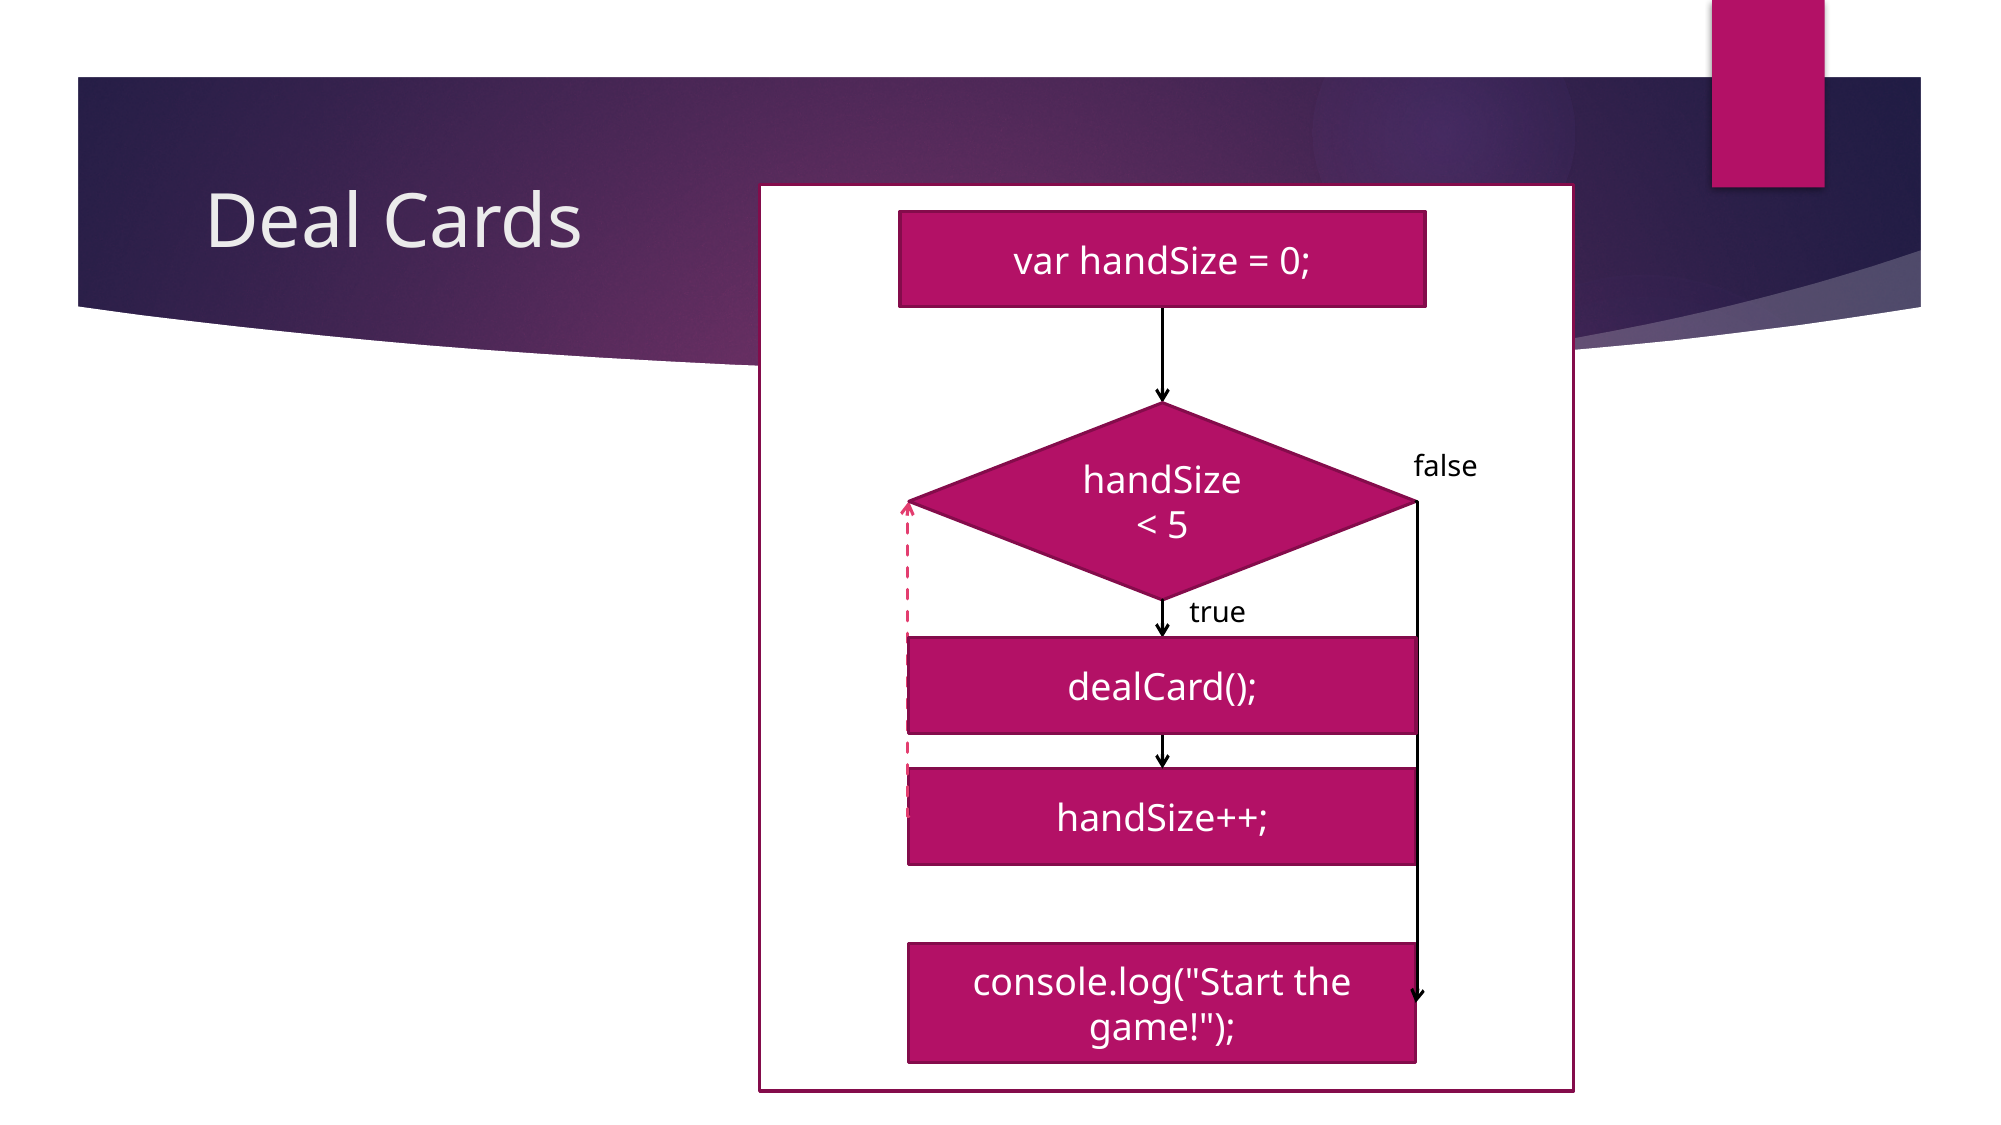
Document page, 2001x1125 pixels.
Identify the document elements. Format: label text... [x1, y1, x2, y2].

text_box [899, 211, 1504, 1063]
text_box [758, 276, 1575, 1093]
title Deal Cards [189, 159, 1627, 276]
